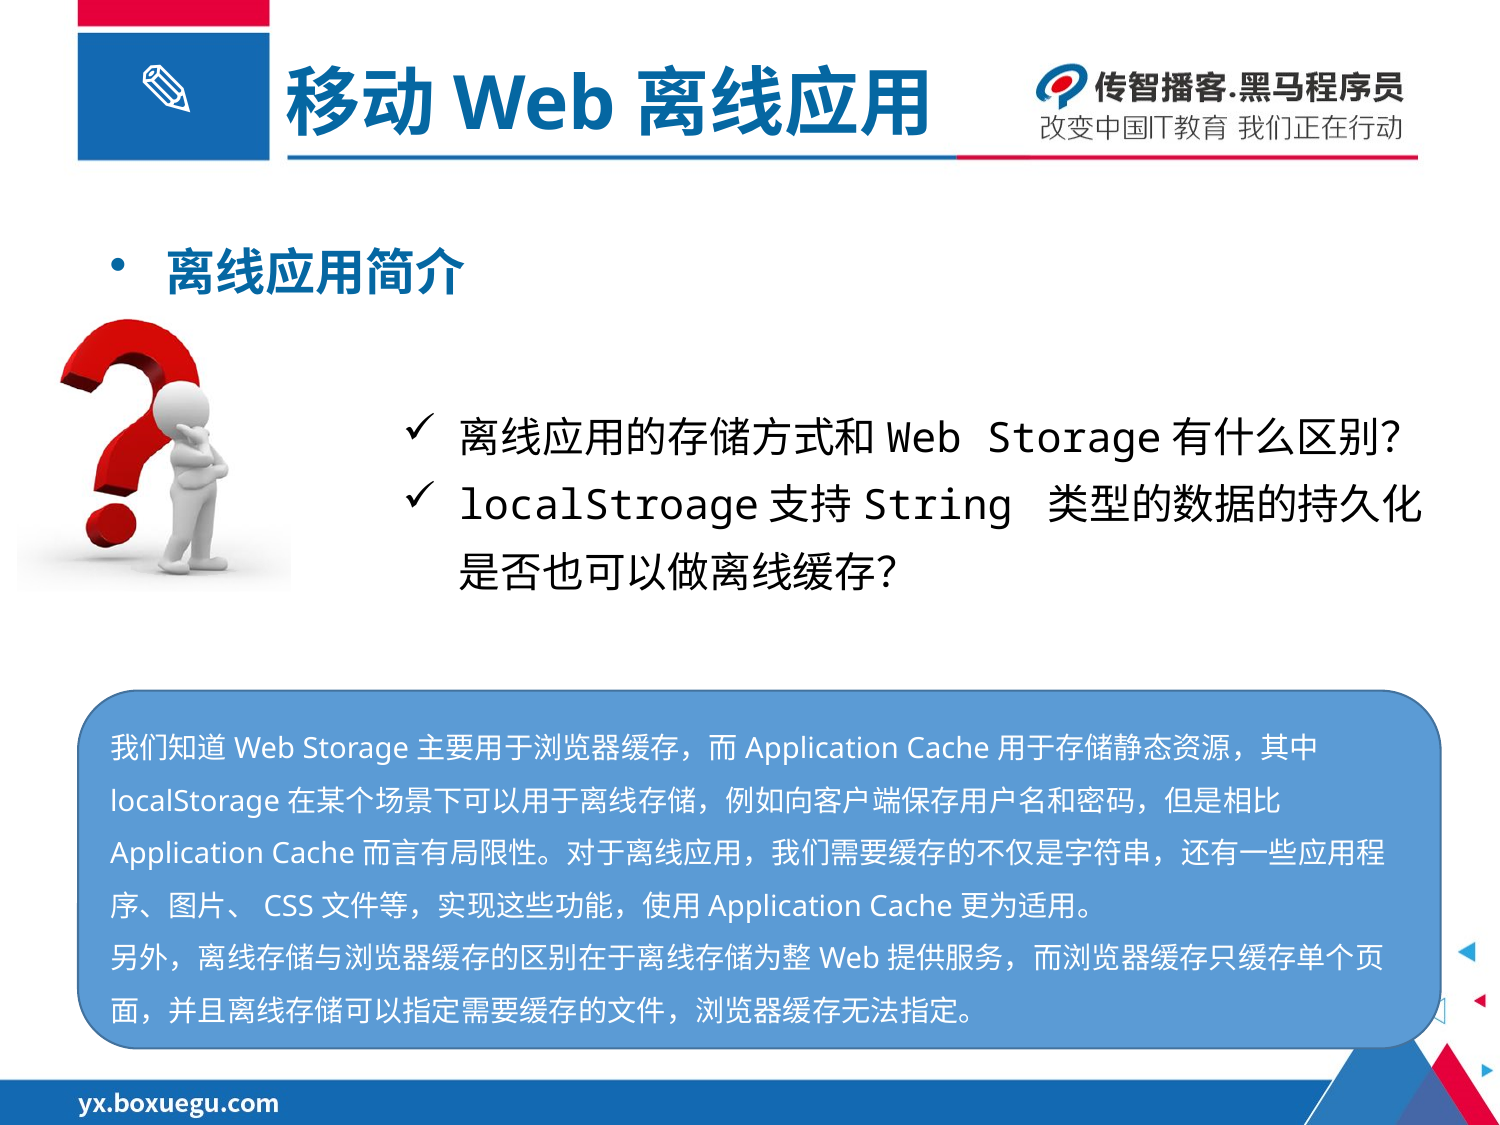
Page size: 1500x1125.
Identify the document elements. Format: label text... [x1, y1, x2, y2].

text_box 移动Web离线应用 [271, 39, 1499, 159]
picture [0, 0, 1500, 1125]
text_box 我们知道Web Storage主要用于浏览器缓存，而Application Cache用于存储静态资源，其中localStorage在某个场景下可以用于离线存储，例如向客户端保存用户名和密码，但是相比Application Cache而言有局限性。对于离线应用，我们需要缓存的不仅是字符串，还有一些应用程序、图片、CSS文件等，实现这些功能，使用Application Cache更为适用。 另外，离线存储与浏览器缓存的区别在于离线存储为整Web提供服务，而浏览器缓存只缓存单个页面，并且离线存储可以指定需要缓存的文件，浏览器缓存无法指定。 [76, 689, 1442, 1050]
text_box [0, 372, 1480, 630]
text_box 离线应用简介 [94, 203, 481, 308]
text_box 离线应用的存储方式和Web Storage有什么区别？ localStroage支持String 类型的数据的持久化是否也可以做离线缓存？ [387, 385, 1461, 604]
